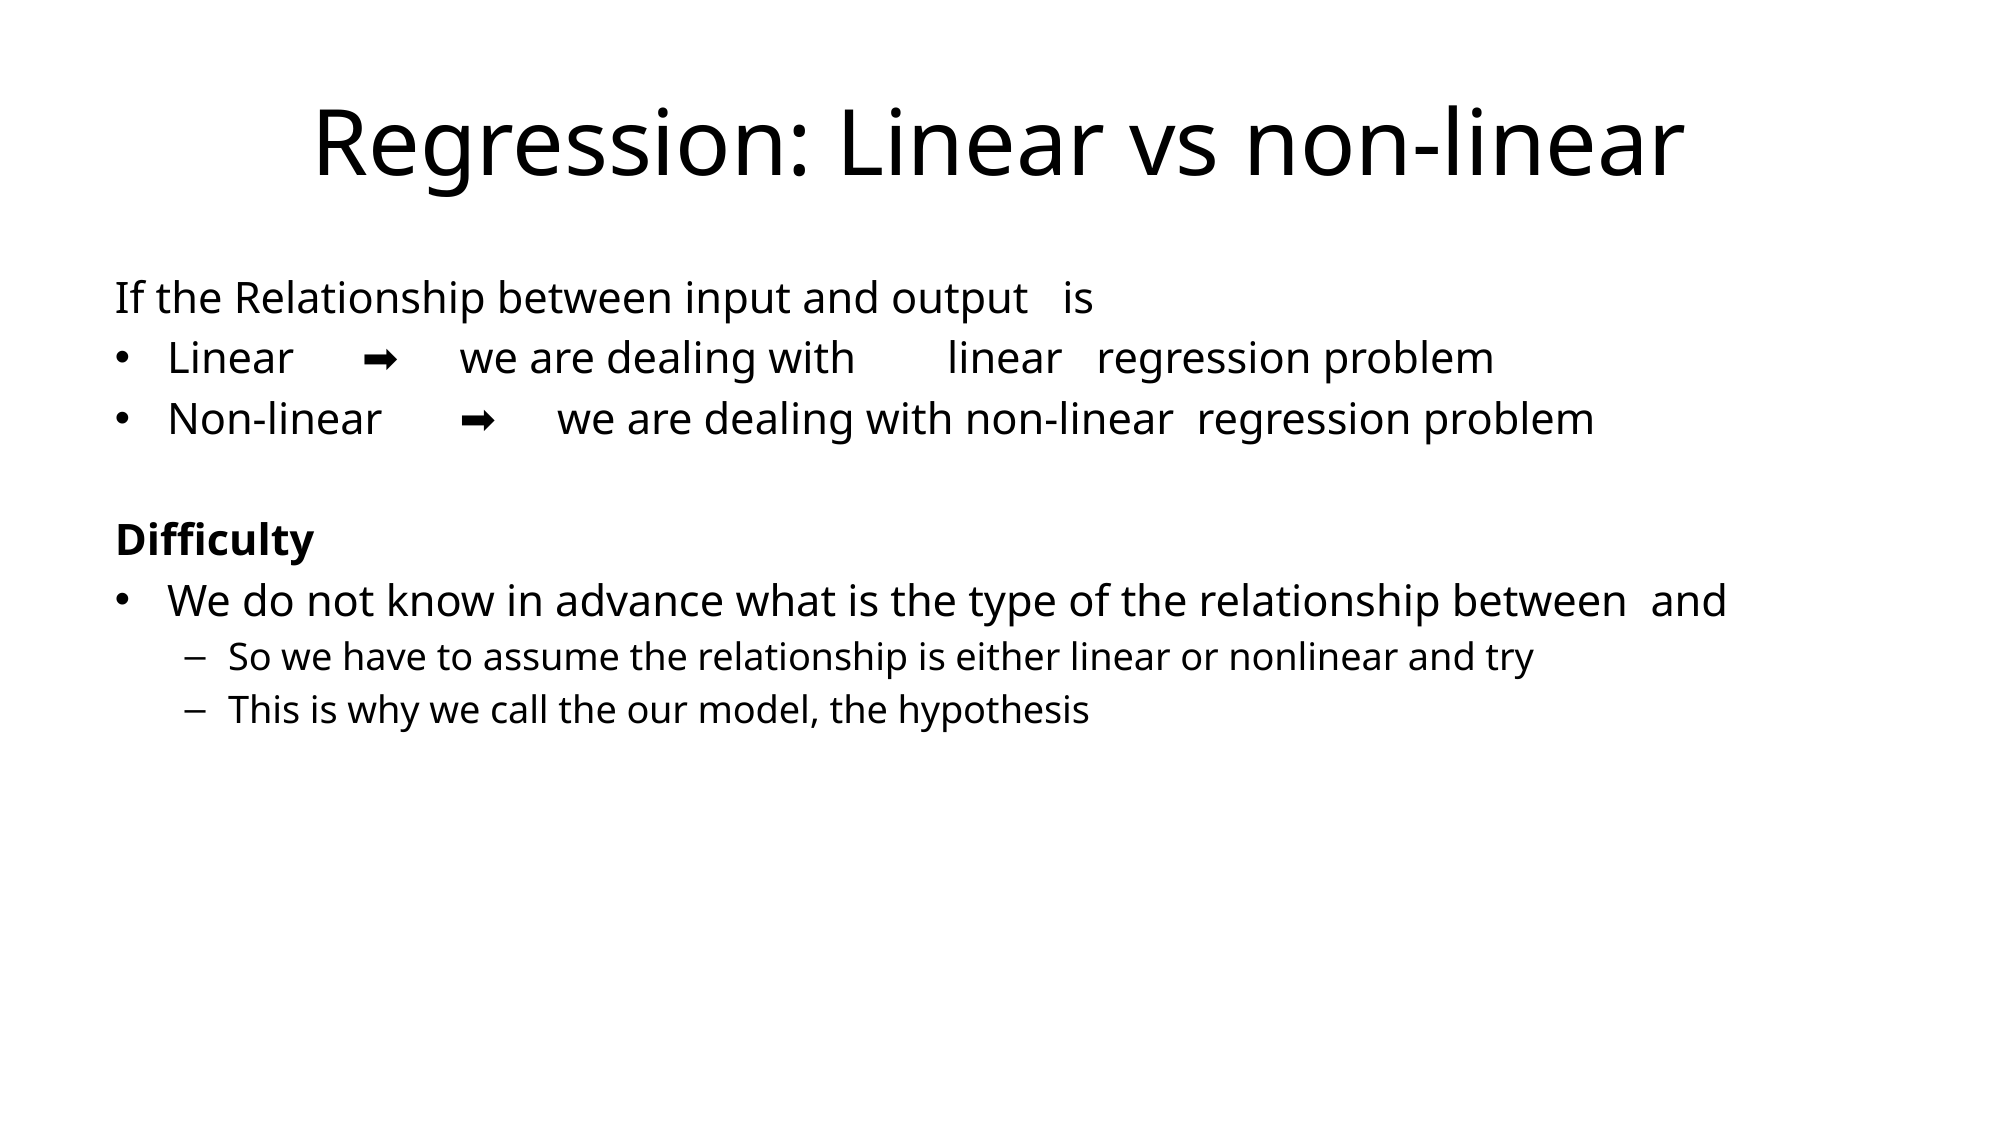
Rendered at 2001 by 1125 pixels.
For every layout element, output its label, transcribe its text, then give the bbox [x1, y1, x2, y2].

title Regression: Linear vs non-linear [99, 45, 1900, 233]
